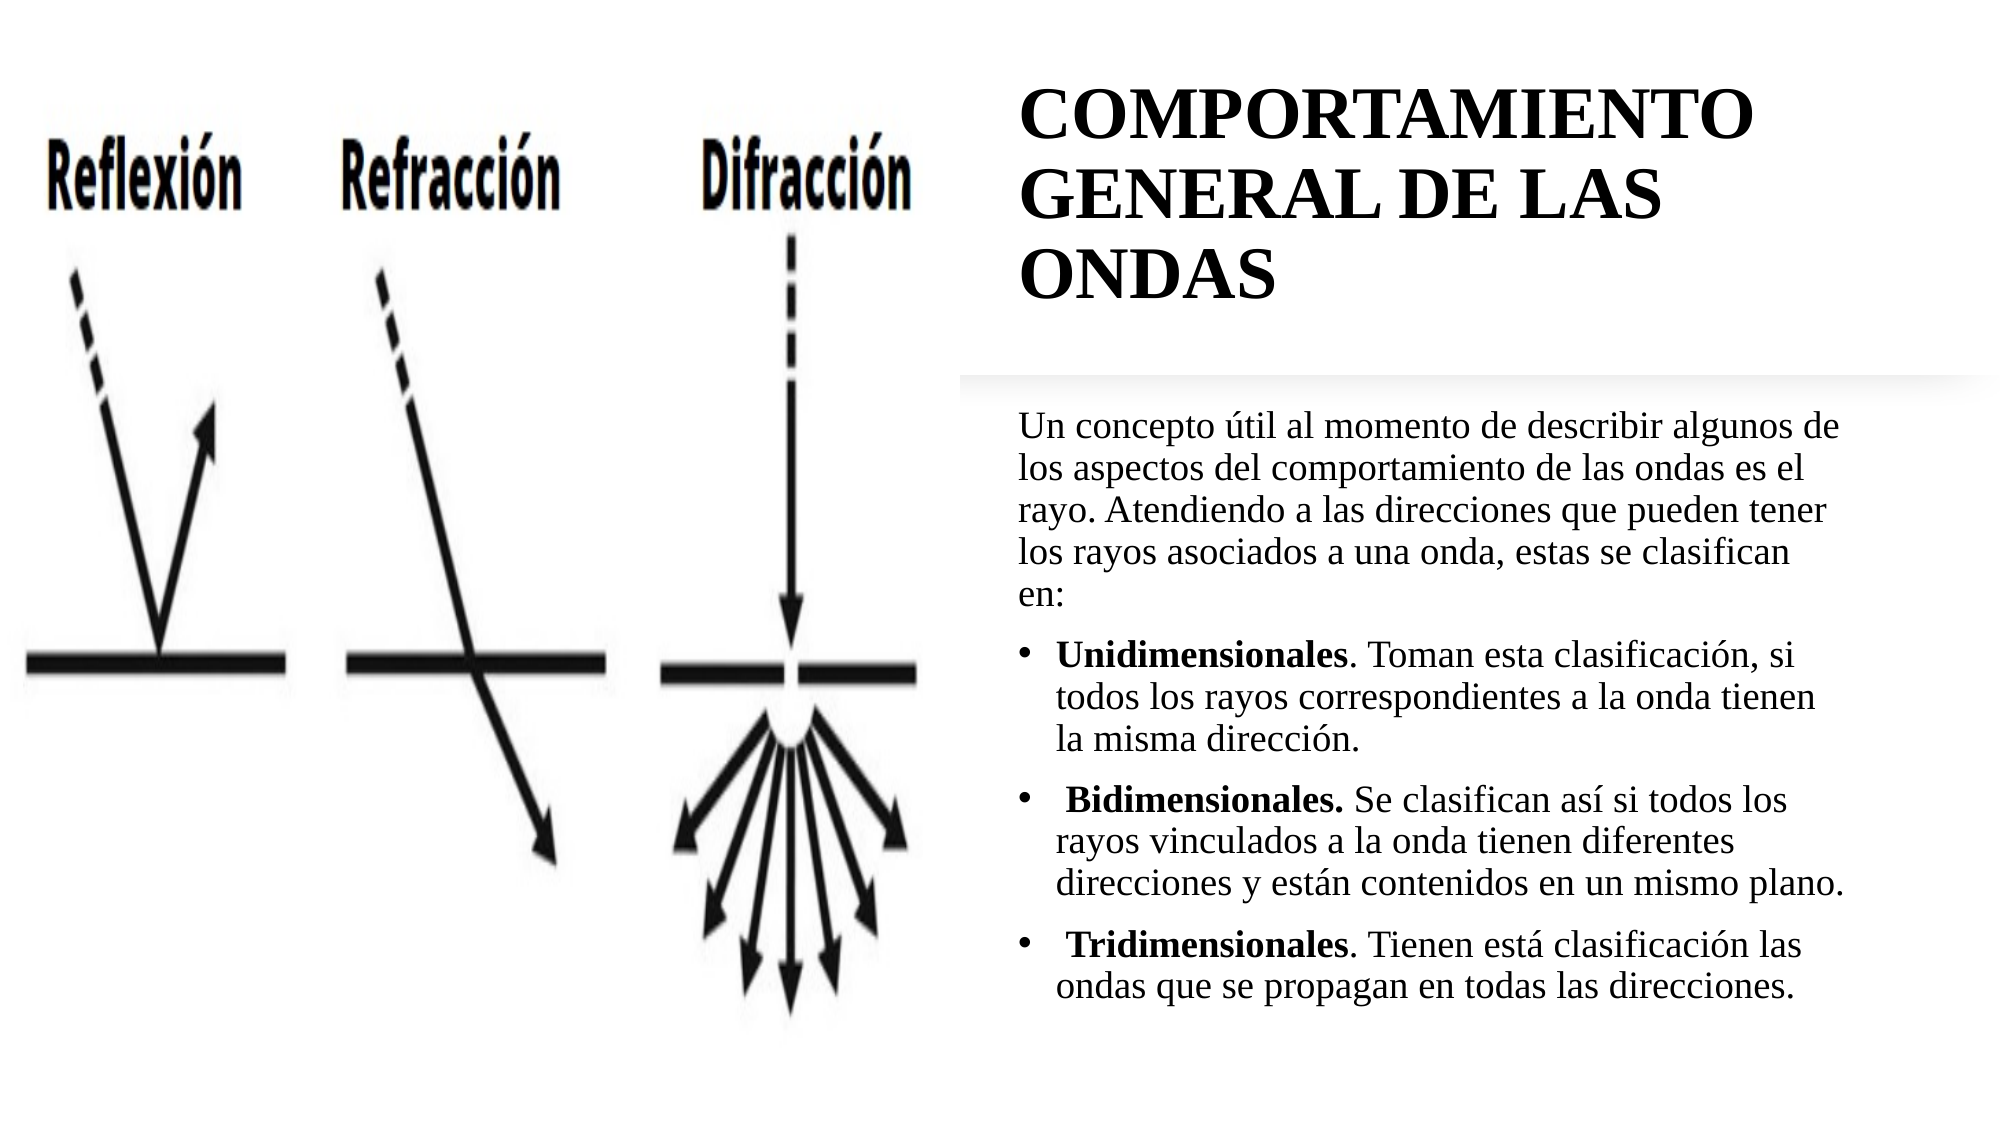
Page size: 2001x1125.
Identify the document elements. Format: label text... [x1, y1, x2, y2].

text_box [960, 376, 2000, 1125]
text_box [960, 0, 2000, 376]
picture [0, 0, 960, 1125]
title COMPORTAMIENTO GENERAL DE LAS ONDAS [1003, 66, 1900, 323]
list Un concepto útil al momento de describir algunos de los aspectos del comportamiento de las ondas es el rayo. Atendiendo a las direcciones que pueden tener los rayos asociados a una onda, estas se clasifican en: Unidimensionales. Toman esta clasificación, si todos los rayos correspondientes a la onda tienen la misma dirección. Bidimensionales. Se clasifican así si todos los rayos vinculados a la onda tienen diferentes direcciones y están contenidos en un mismo plano. Tridimensionales. Tienen está clasificación las ondas que se propagan en todas las direcciones. [1003, 388, 1864, 1024]
